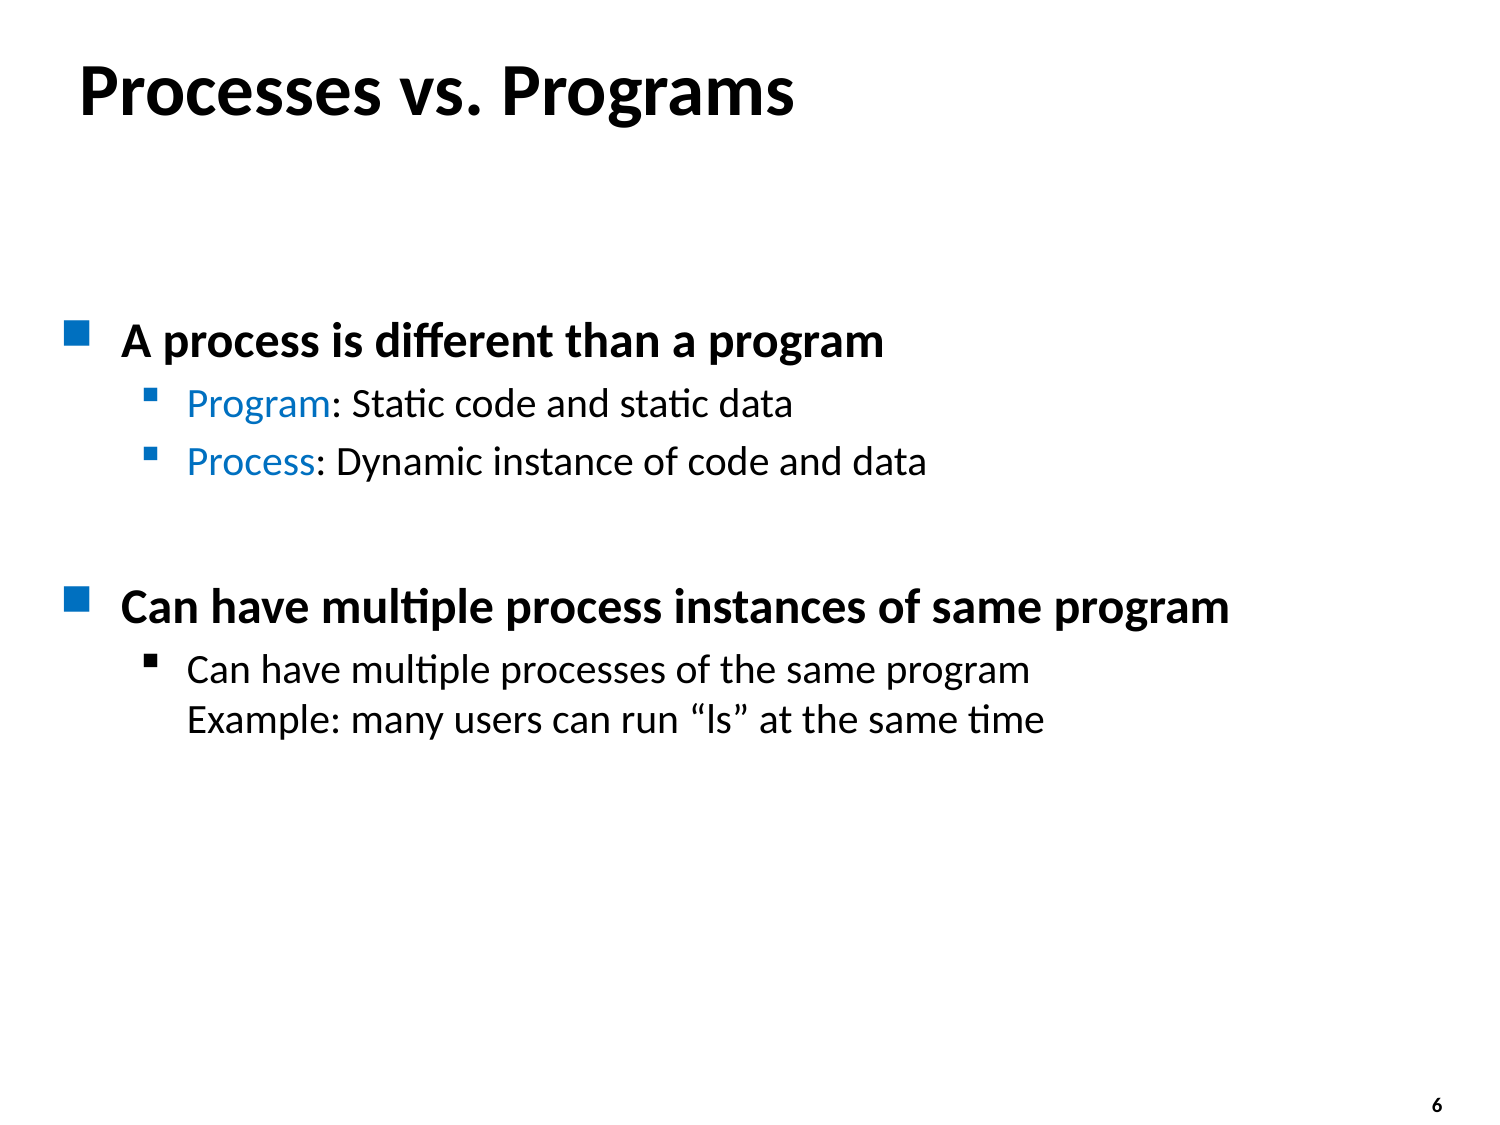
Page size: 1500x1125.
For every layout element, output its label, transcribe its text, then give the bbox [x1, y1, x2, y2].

title Processes vs. Programs [64, 23, 1311, 149]
list A process is different than a program Program: Static code and static data Process: Dynamic instance of code and data Can have multiple process instances of same program Can have multiple processes of the same program Example: many users can run “ls” at the same time [49, 299, 1463, 1006]
